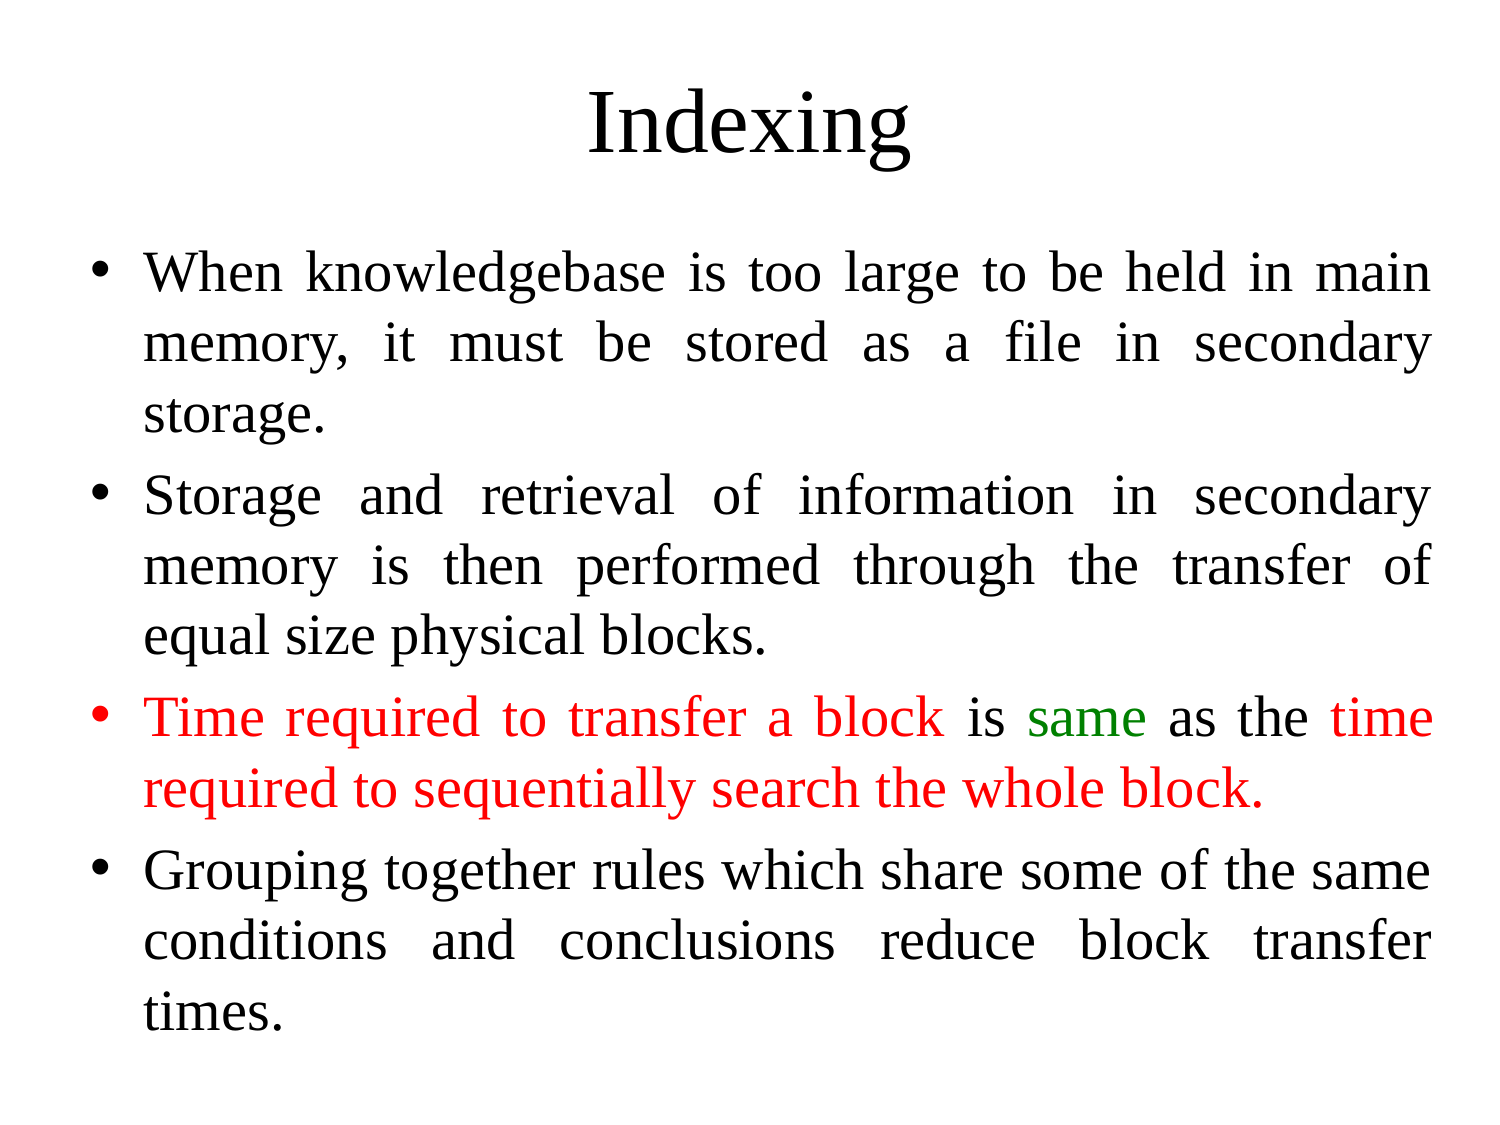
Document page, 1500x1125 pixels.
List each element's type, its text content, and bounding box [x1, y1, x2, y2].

list When knowledgebase is too large to be held in main memory, it must be stored as a file in secondary storage. Storage and retrieval of information in secondary memory is then performed through the transfer of equal size physical blocks. Time required to transfer a block is same as the time required to sequentially search the whole block. Grouping together rules which share some of the same conditions and conclusions reduce block transfer times. [75, 224, 1450, 1050]
title Indexing [75, 45, 1425, 188]
